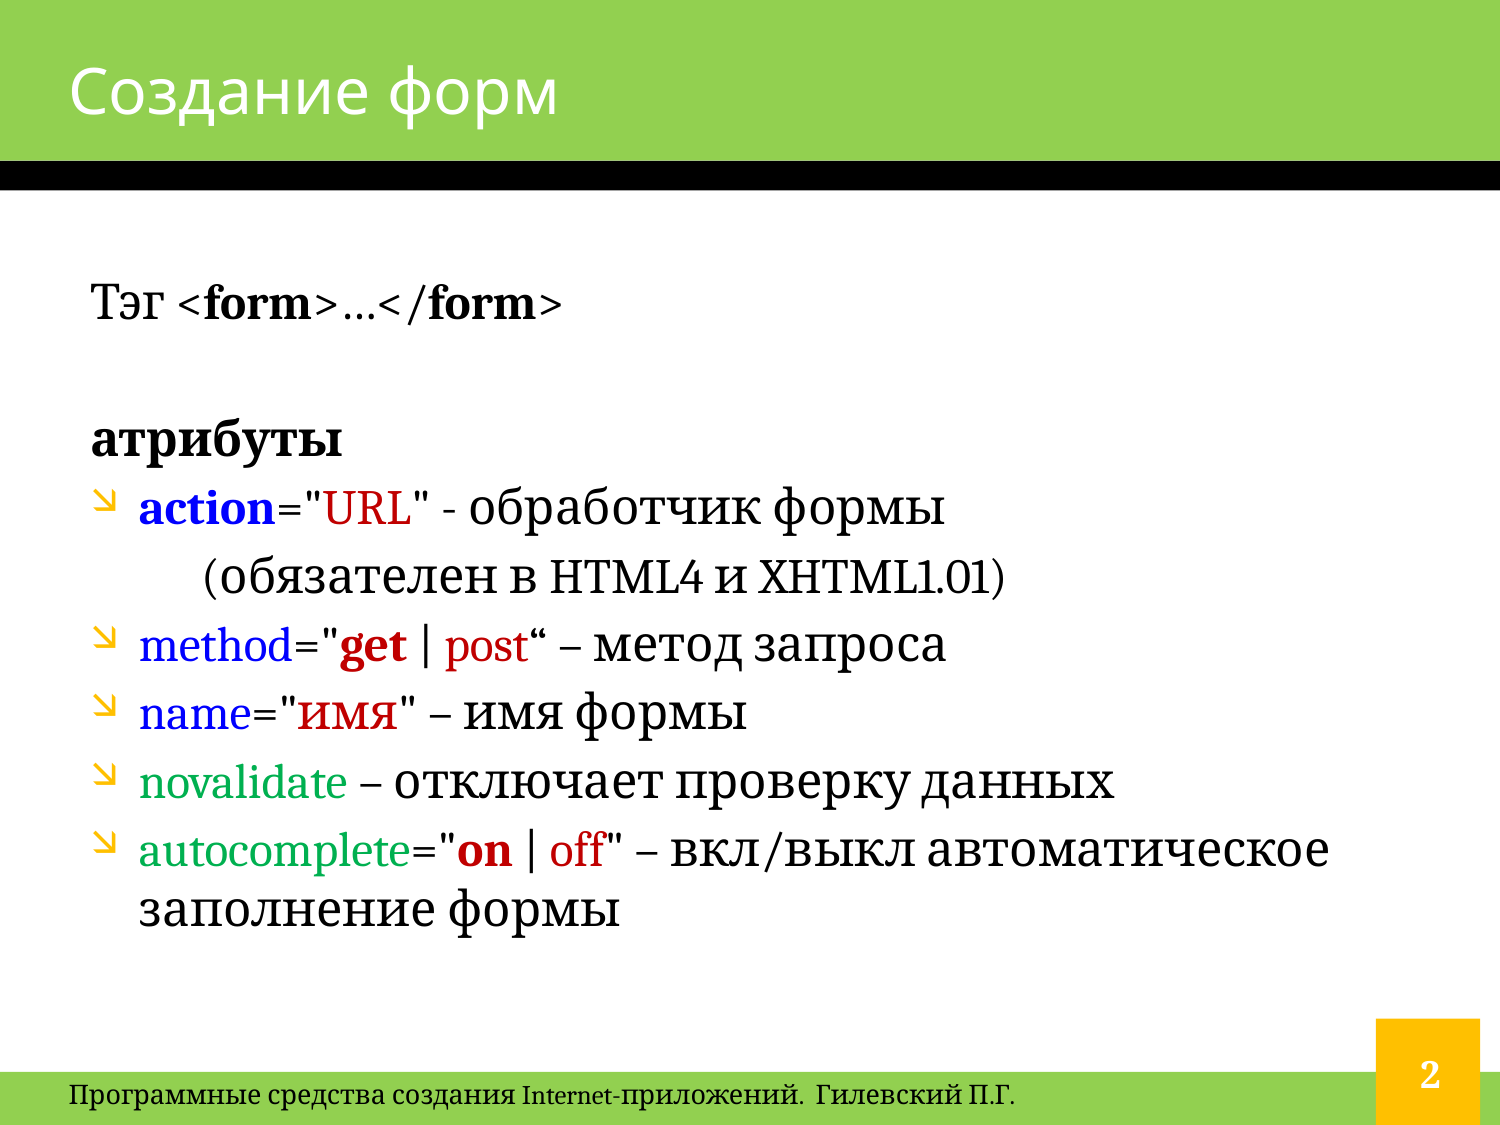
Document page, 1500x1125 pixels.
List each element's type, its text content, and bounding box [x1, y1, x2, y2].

title Создание форм [53, 42, 1404, 135]
slide_number 2 [1384, 1035, 1477, 1118]
list Тэг <form>…</form> атрибуты action="URL" - обработчик формы (обязателен в HTML4 и XHTML1.01) method="get | post“ – метод запроса name="имя" – имя формы novalidate – отключает проверку данных autocomplete="on | off" – вкл/выкл автоматическое заполнение формы [75, 262, 1425, 1005]
